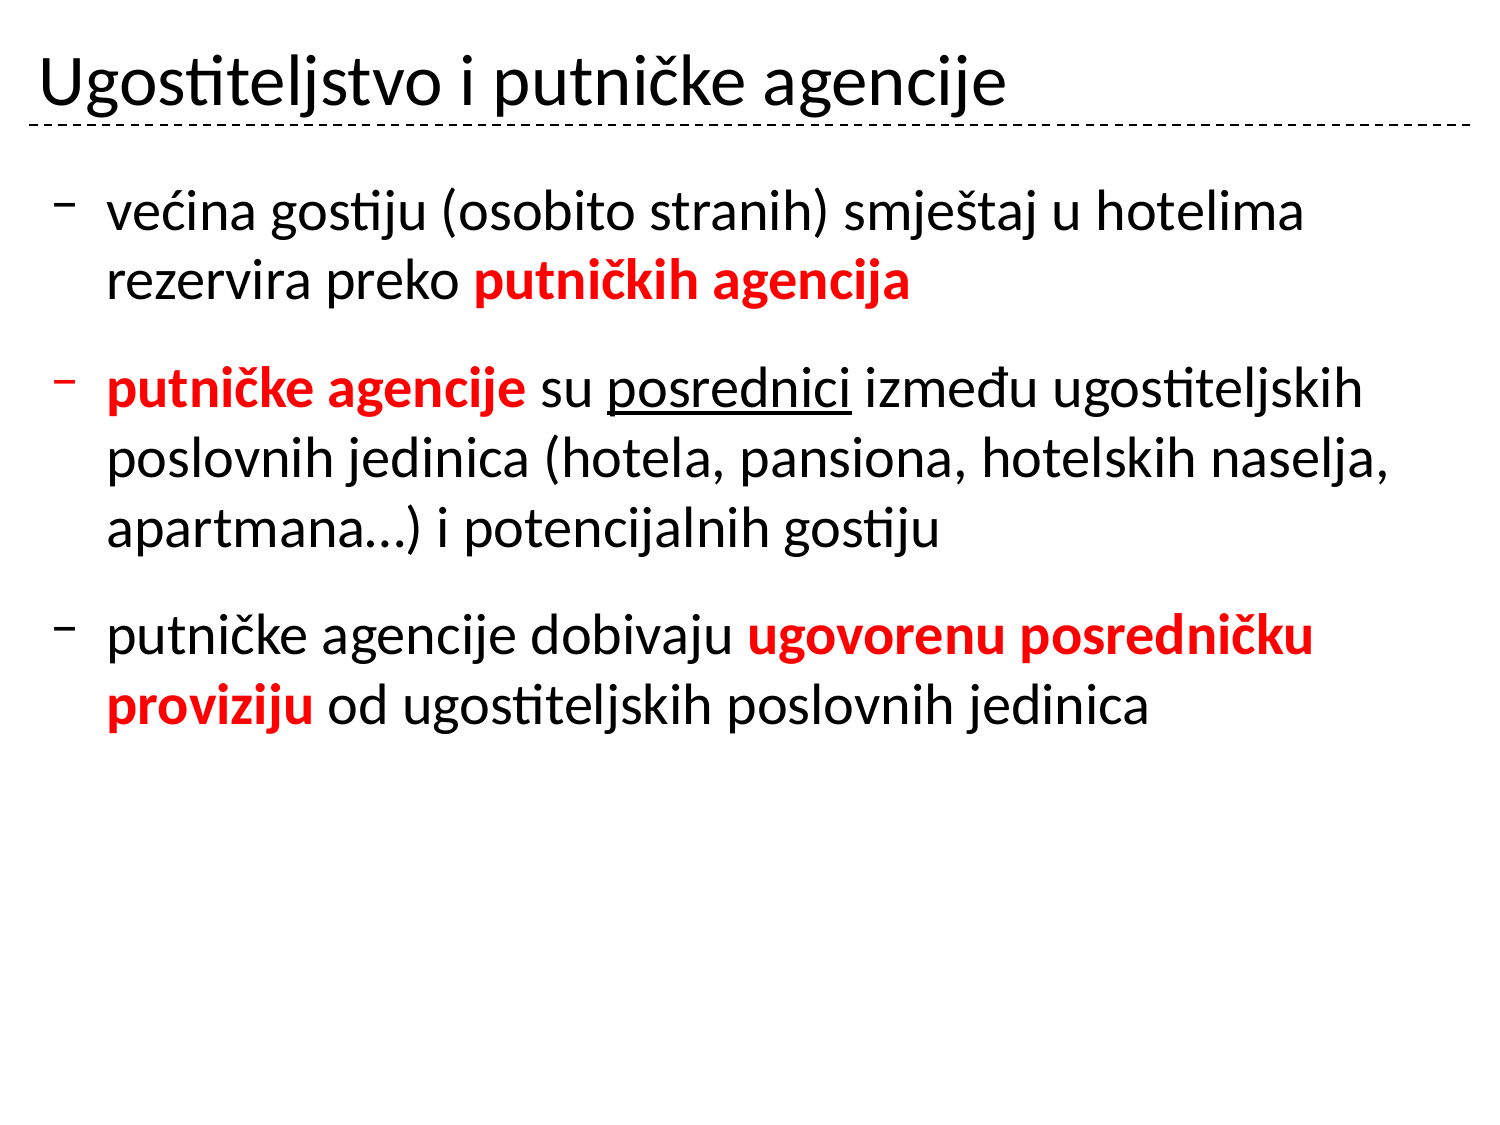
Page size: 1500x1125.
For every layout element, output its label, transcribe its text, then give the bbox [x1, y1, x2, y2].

title Ugostiteljstvo i putničke agencije [23, 23, 1477, 129]
list većina gostiju (osobito stranih) smještaj u hotelima rezervira preko putničkih agencija putničke agencije su posrednici između ugostiteljskih poslovnih jedinica (hotela, pansiona, hotelskih naselja, apartmana…) i potencijalnih gostiju putničke agencije dobivaju ugovorenu posredničku proviziju od ugostiteljskih poslovnih jedinica [35, 164, 1477, 1090]
